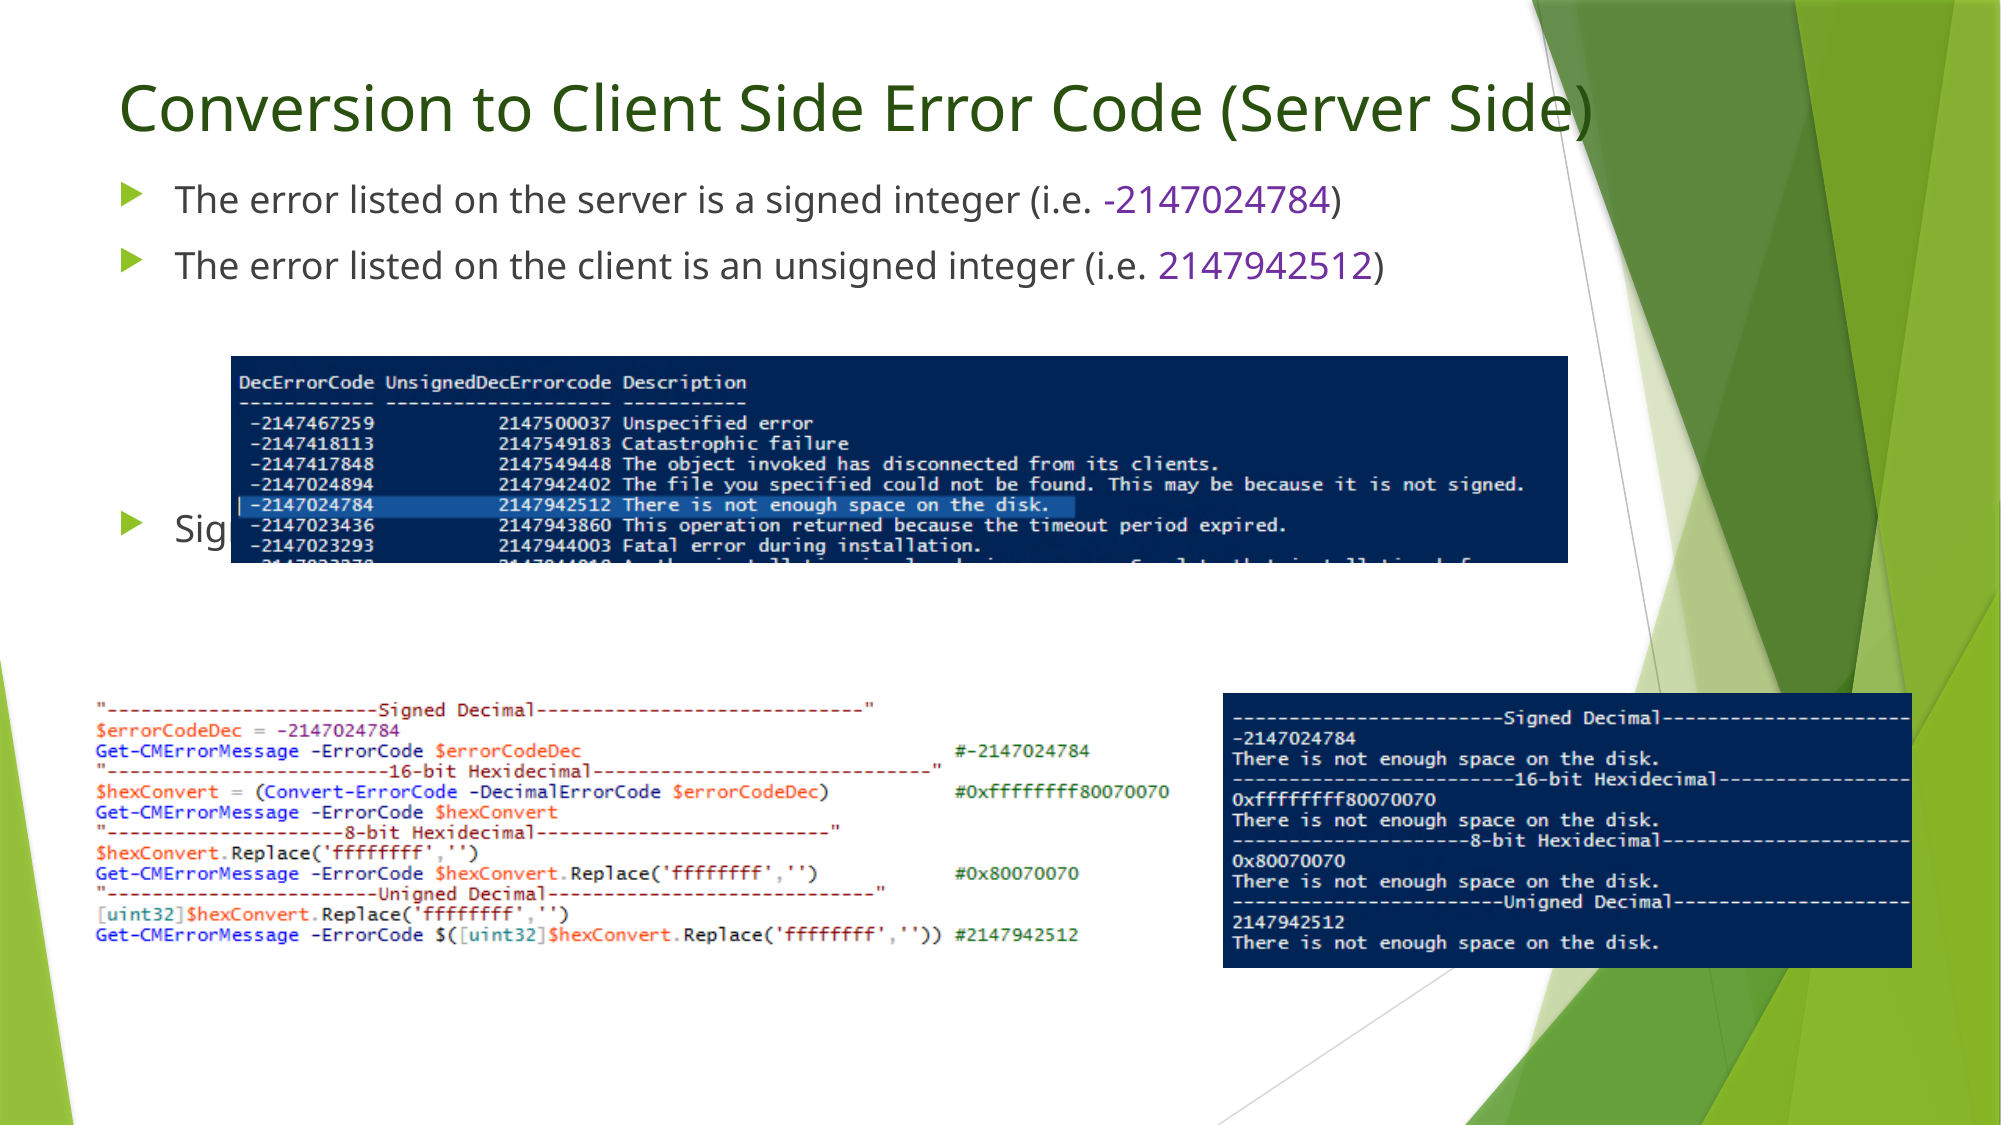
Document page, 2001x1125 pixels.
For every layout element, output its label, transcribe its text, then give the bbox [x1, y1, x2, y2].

picture [230, 355, 1569, 563]
title Conversion to Client Side Error Code (Server Side) [103, 59, 1863, 153]
list The error listed on the server is a signed integer (i.e. -2147024784) The error listed on the client is an unsigned integer (i.e. 2147942512) Signed Decimal > 16-bit Hex > 8-bit Hex > Unsigned Decimal This was annoying. [103, 168, 1829, 1086]
picture [88, 693, 1179, 968]
picture [1223, 693, 1912, 968]
